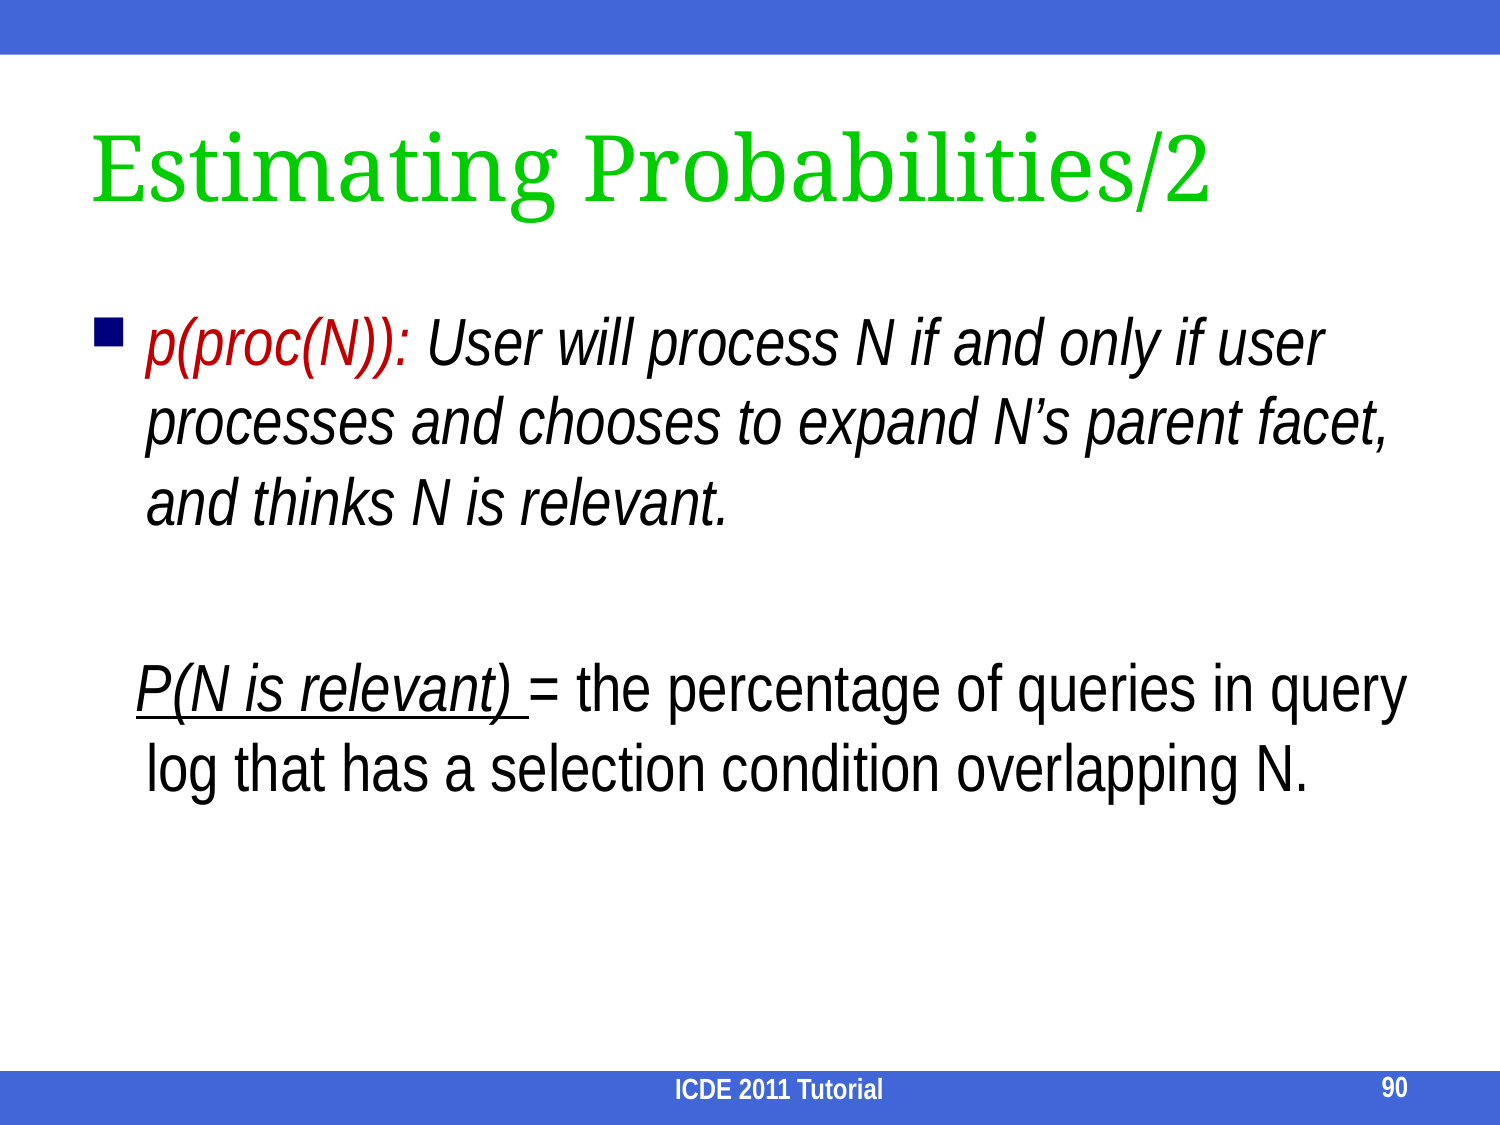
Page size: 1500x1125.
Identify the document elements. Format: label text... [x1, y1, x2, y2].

footer ICDE 2011 Tutorial [348, 1076, 1211, 1113]
list p(proc(N)): User will process N if and only if user processes and chooses to expand N’s parent facet, and thinks N is relevant. P(N is relevant) = the percentage of queries in query log that has a selection condition overlapping N. [74, 290, 1426, 1059]
title Estimating Probabilities/2 [74, 74, 1426, 256]
slide_number 90 [1234, 1074, 1424, 1111]
